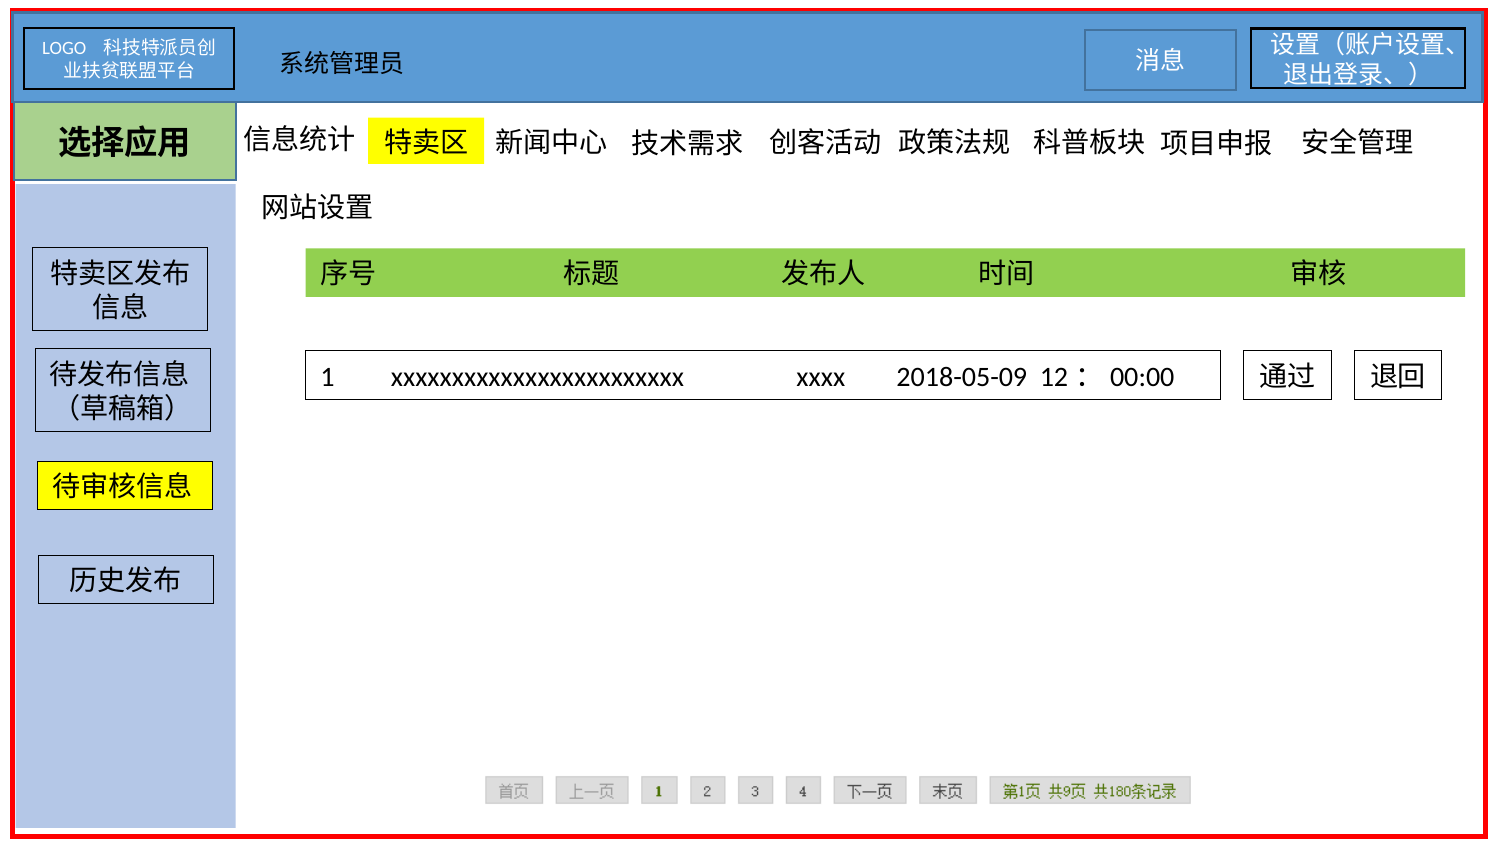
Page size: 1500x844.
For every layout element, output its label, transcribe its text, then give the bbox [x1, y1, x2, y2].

text_box 政策法规 [880, 117, 1028, 166]
text_box 安全管理 [1283, 117, 1431, 165]
text_box 消息 [1084, 29, 1237, 91]
text_box 新闻中心 [478, 117, 626, 165]
text_box 通过 [1243, 350, 1332, 400]
text_box [15, 183, 237, 829]
text_box 创客活动 [751, 117, 880, 165]
text_box 待审核信息 [37, 461, 213, 510]
text_box [11, 10, 1487, 838]
text_box 1 xxxxxxxxxxxxxxxxxxxxxxxx xxxx 2018-05-09 12：00:00 [305, 350, 1221, 400]
text_box 特卖区 [367, 117, 478, 165]
text_box 历史发布 [38, 555, 214, 604]
text_box [11, 11, 1484, 103]
text_box 设置（账户设置、退出登录、） [1250, 27, 1466, 89]
text_box 系统管理员 [238, 39, 445, 85]
text_box 序号 标题 发布人 时间 审核 [305, 248, 1466, 297]
text_box 选择应用 [13, 101, 237, 181]
text_box 特卖区发布信息 [32, 247, 208, 331]
text_box LOGO 科技特派员创业扶贫联盟平台 [23, 27, 235, 90]
text_box 项目申报 [1142, 118, 1290, 166]
text_box 信息统计 [224, 114, 374, 162]
text_box 技术需求 [613, 118, 761, 167]
picture [464, 756, 1201, 823]
text_box 科普板块 [1028, 117, 1163, 166]
text_box 网站设置 [244, 182, 392, 230]
text_box 退回 [1354, 350, 1442, 400]
text_box 待发布信息 （草稿箱） [35, 348, 211, 432]
